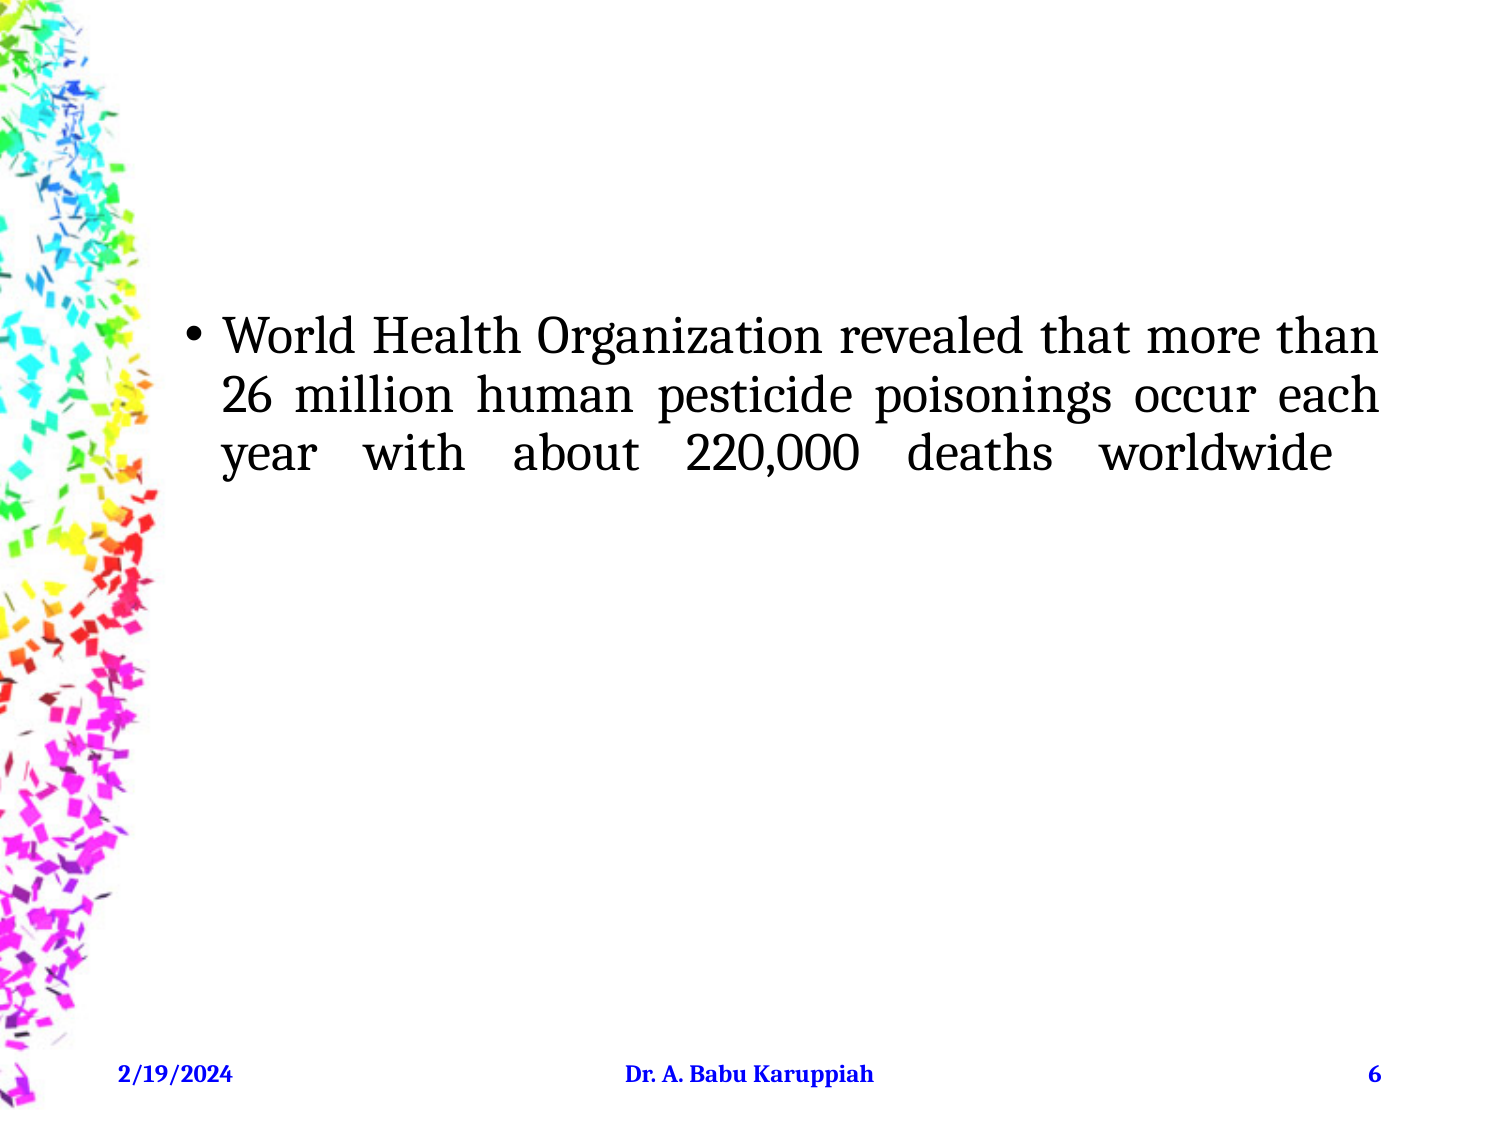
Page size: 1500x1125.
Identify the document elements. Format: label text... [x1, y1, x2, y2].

footer Dr. A. Babu Karuppiah [496, 1042, 1004, 1103]
slide_number ‹#› [1059, 1042, 1397, 1103]
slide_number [103, 1042, 441, 1103]
list World Health Organization revealed that more than 26 million human pesticide poisonings occur each year with about 220,000 deaths worldwide [169, 299, 1397, 1014]
